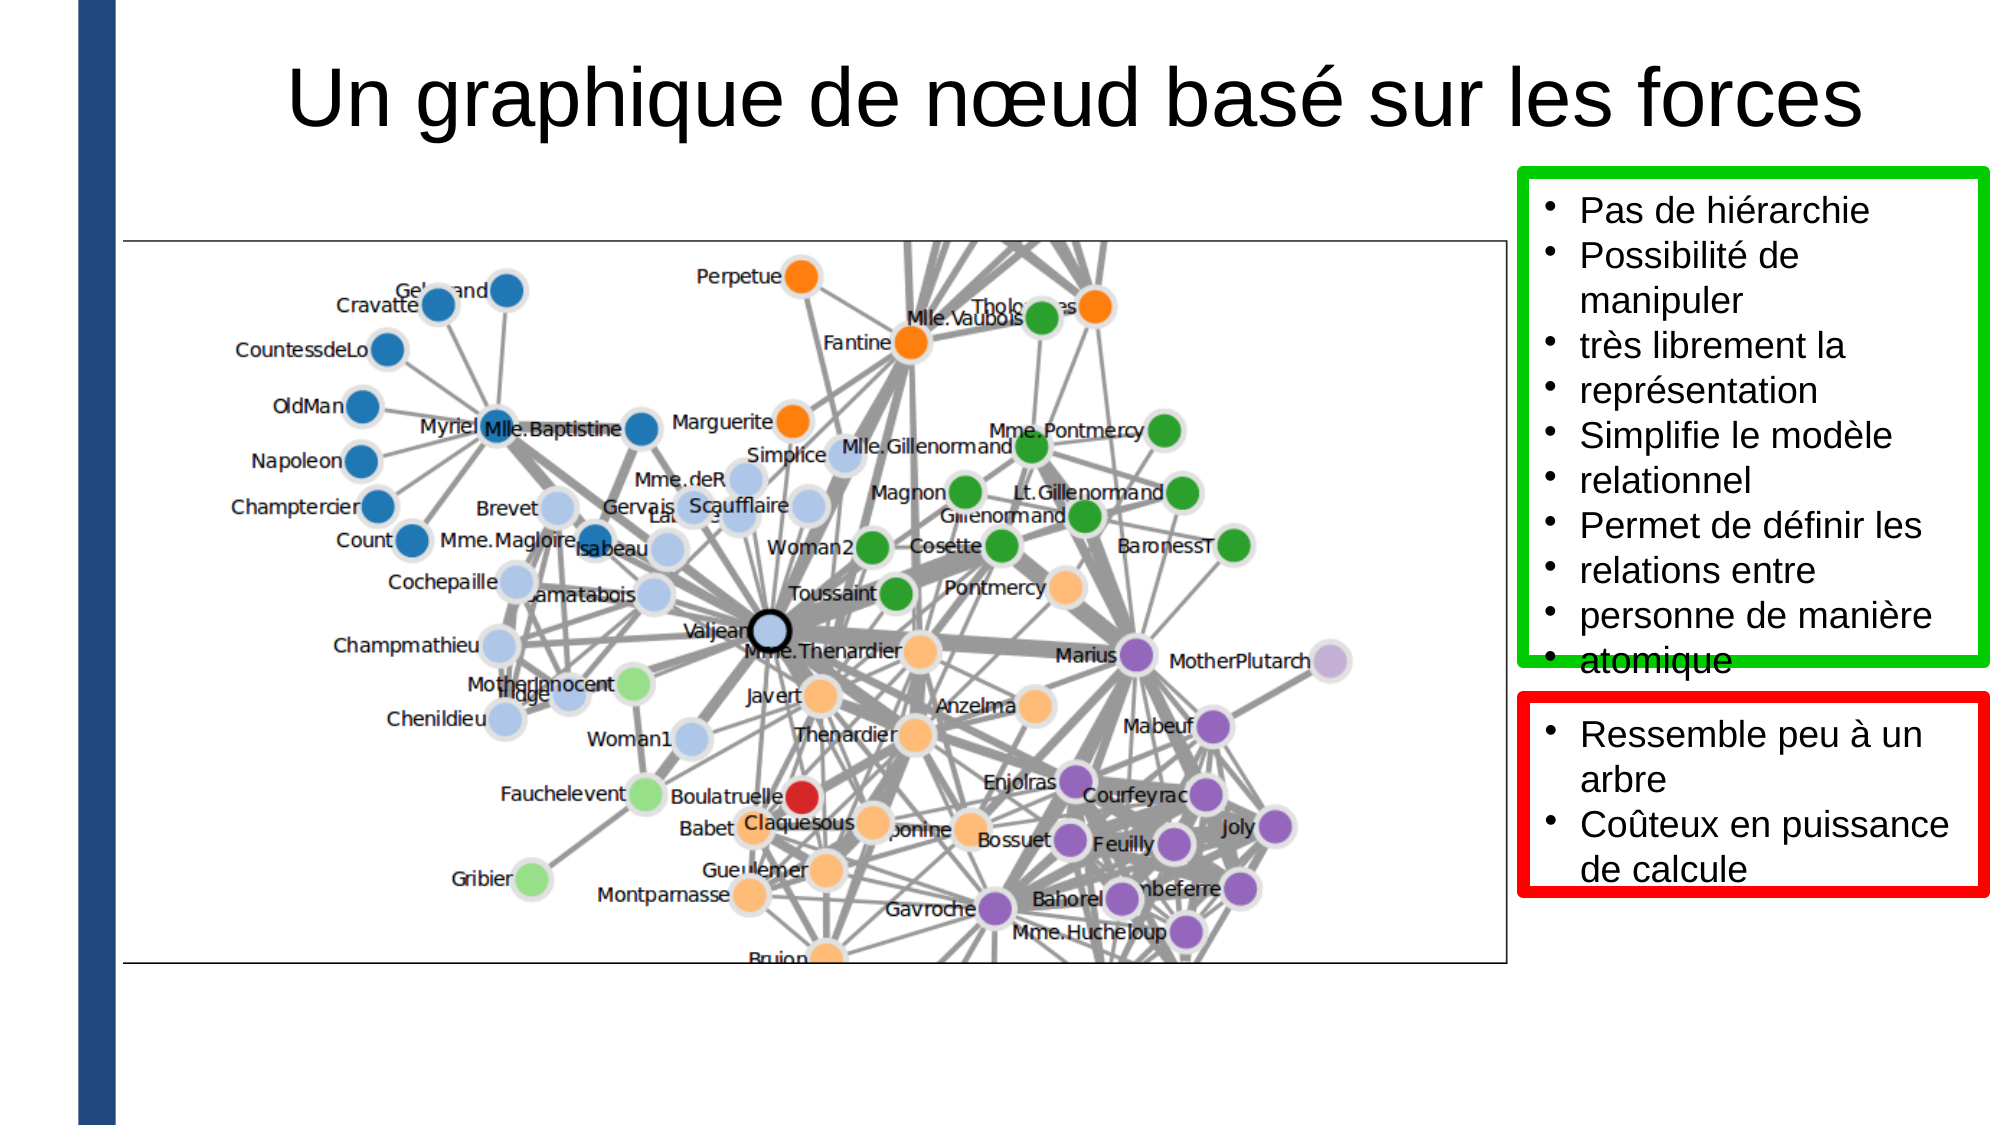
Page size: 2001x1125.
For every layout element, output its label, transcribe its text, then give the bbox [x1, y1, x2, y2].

text_box Pas de hiérarchie Possibilité de manipuler très librement la représentation Simplifie le modèle relationnel Permet de définir les relations entre personne de manière atomique [1523, 172, 1985, 662]
text_box Ressemble peu à un arbre Coûteux en puissance de calcule [1523, 696, 1985, 893]
picture [123, 238, 1513, 964]
text_box Un graphique de nœud basé sur les forces [271, 35, 1880, 144]
